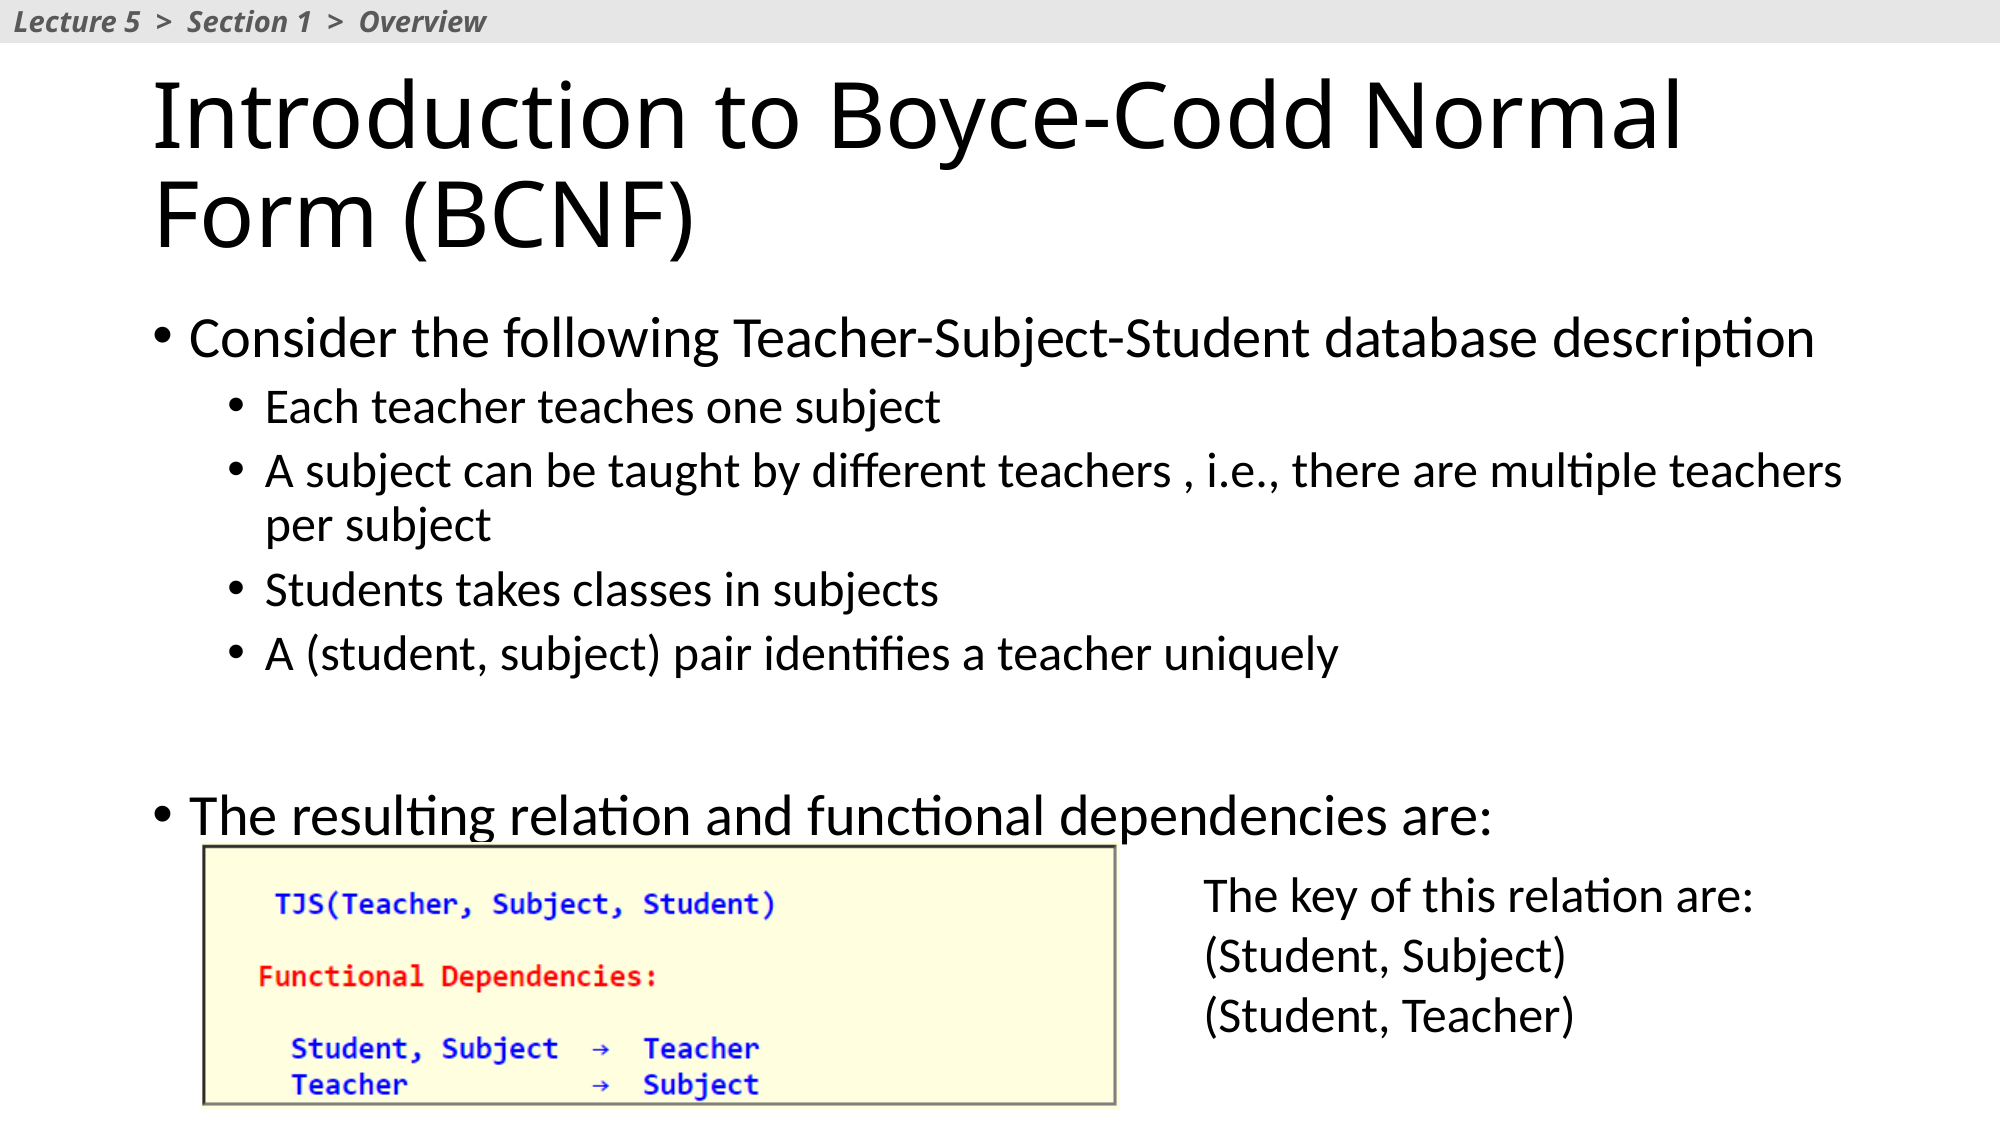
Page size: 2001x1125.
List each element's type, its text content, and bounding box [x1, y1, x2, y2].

picture [200, 842, 1120, 1109]
text_box The key of this relation are: (Student, Subject) (Student, Teacher) [1188, 854, 1837, 1050]
title Introduction to Boyce-Codd Normal Form (BCNF) [137, 59, 1863, 278]
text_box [0, 0, 2000, 47]
list Consider the following Teacher-Subject-Student database description Each teacher teaches one subject A subject can be taught by different teachers , i.e., there are multiple teachers per subject Students takes classes in subjects A (student, subject) pair identifies a teacher uniquely The resulting relation and functional dependencies are: [137, 299, 1863, 1014]
